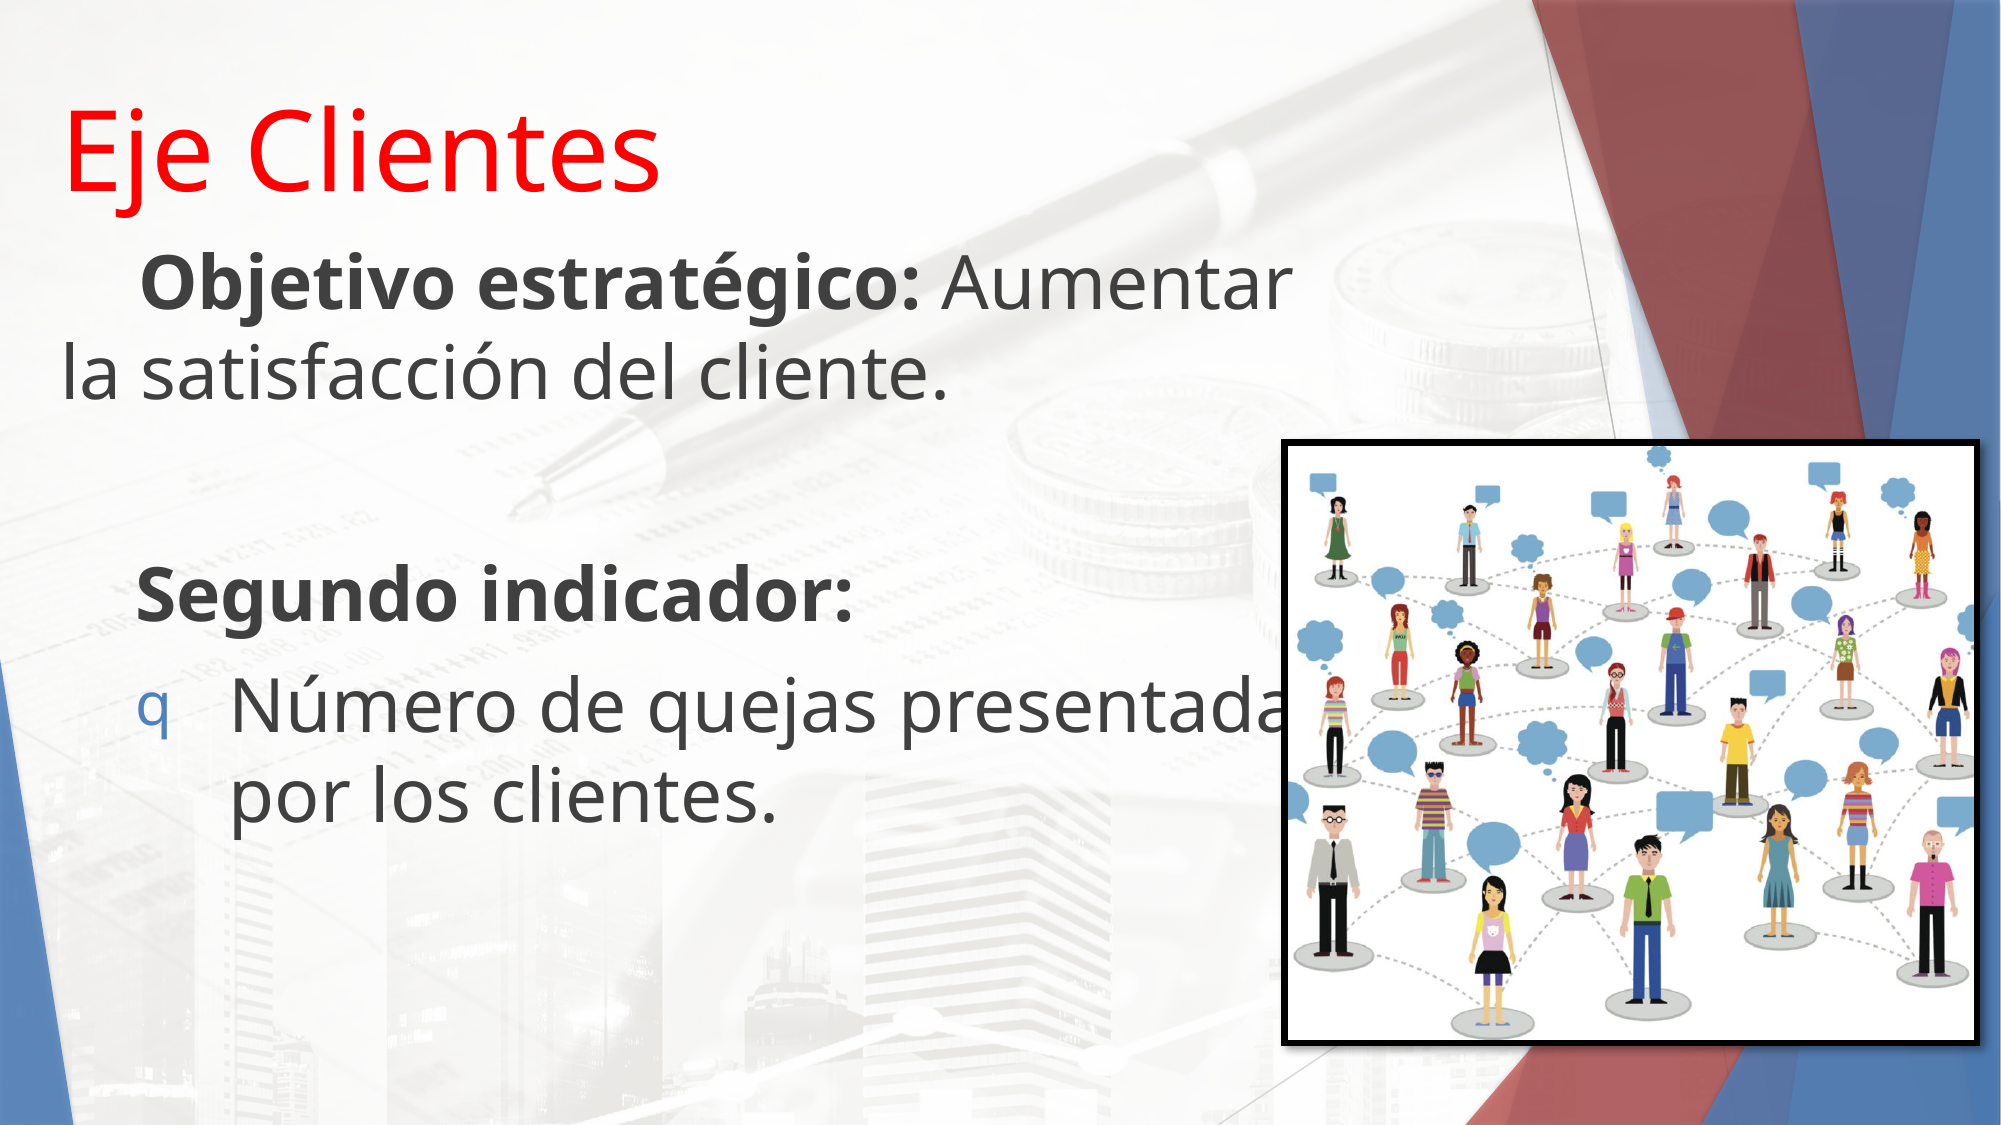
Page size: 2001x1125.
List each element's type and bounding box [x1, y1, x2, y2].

text_box [0, 0, 2000, 1125]
picture [1287, 445, 1975, 1041]
